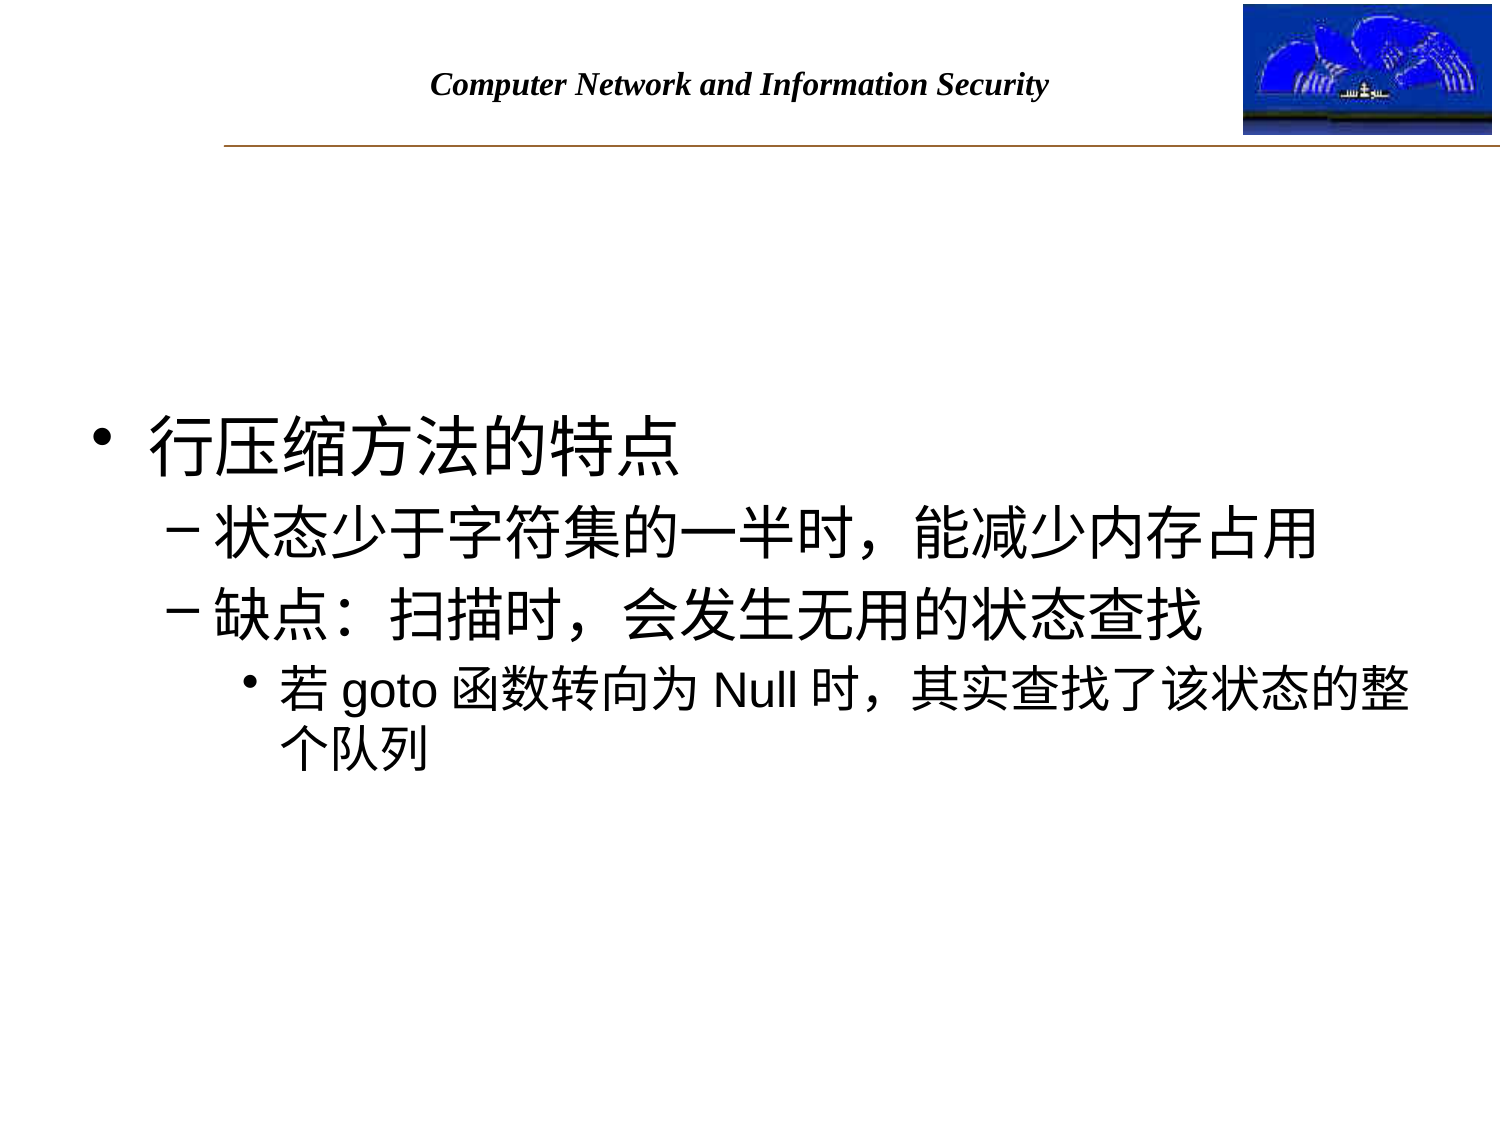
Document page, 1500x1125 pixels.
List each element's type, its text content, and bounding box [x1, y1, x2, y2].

list 行压缩方法的特点 状态少于字符集的一半时，能减少内存占用 缺点：扫描时，会发生无用的状态查找 若goto函数转向为Null时，其实查找了该状态的整个队列 [76, 396, 1428, 953]
